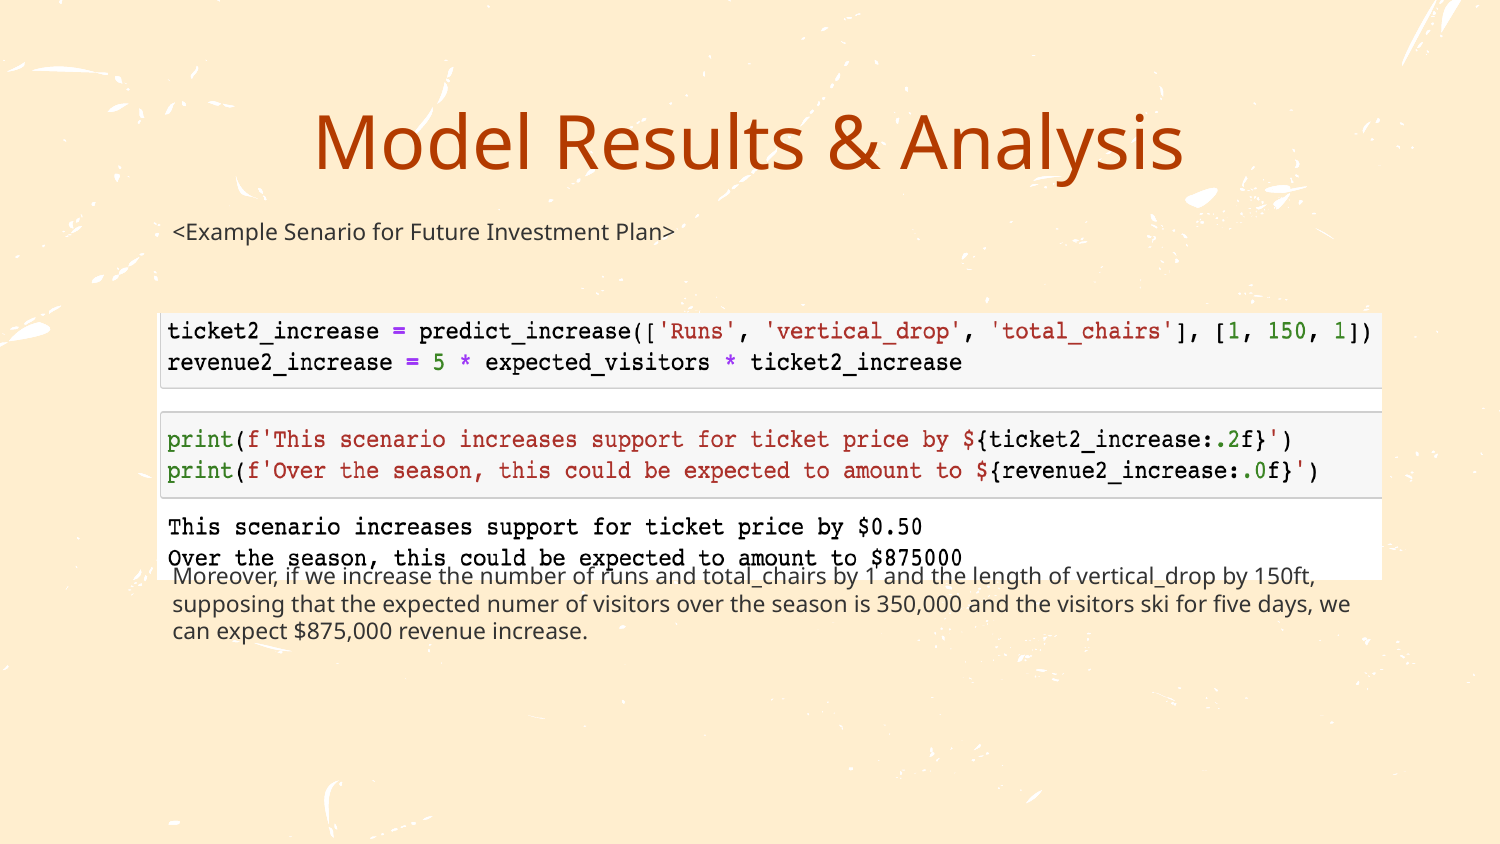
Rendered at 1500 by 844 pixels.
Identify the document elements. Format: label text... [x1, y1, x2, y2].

picture [157, 313, 1383, 580]
title Model Results & Analysis [116, 81, 1382, 198]
subtitle <Example Senario for Future Investment Plan> [157, 202, 1500, 350]
text_box Moreover, if we increase the number of runs and total_chairs by 1 and the length of vertical_drop by 150ft, supposing that the expected numer of visitors over the season is 350,000 and the visitors ski for five days, we can expect $875,000 revenue increase. [157, 586, 1382, 743]
